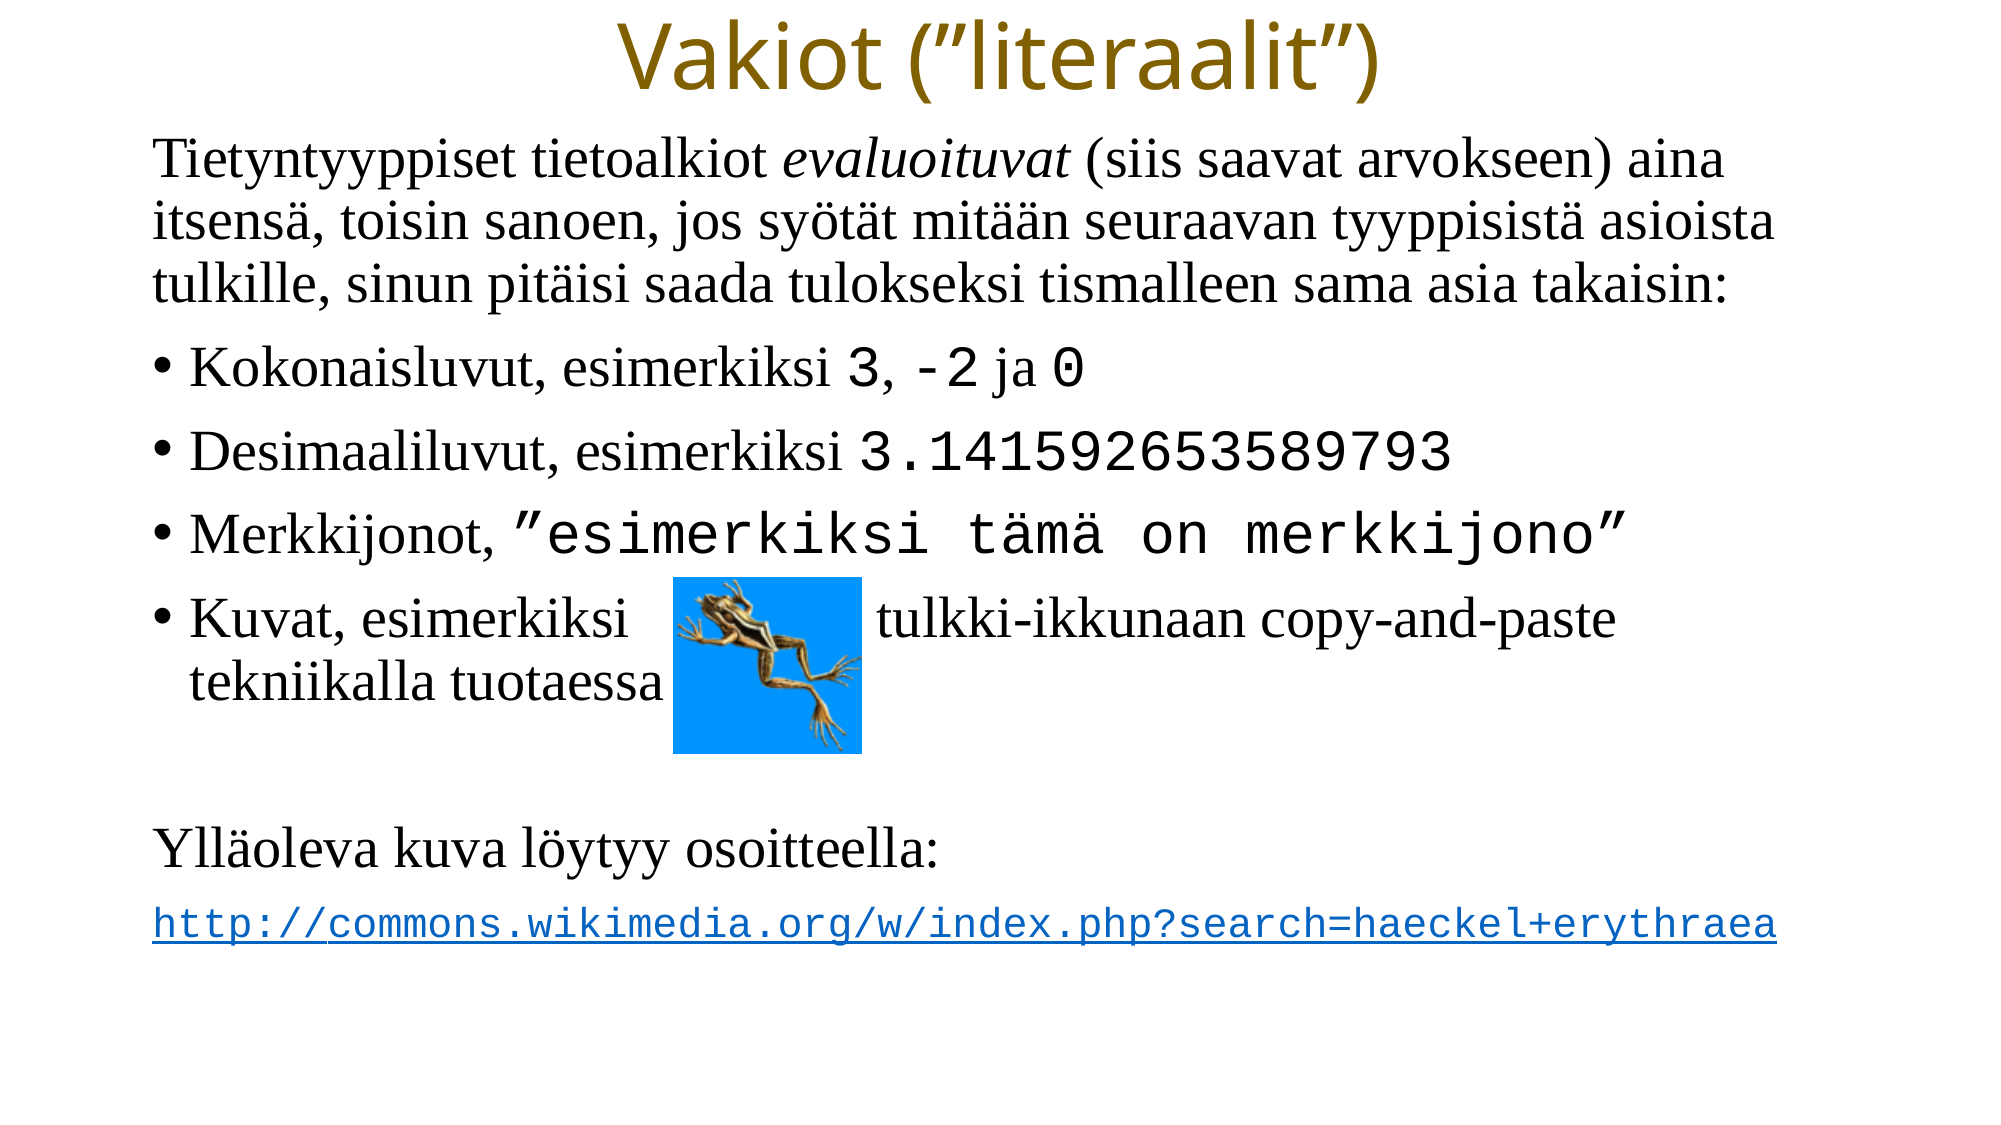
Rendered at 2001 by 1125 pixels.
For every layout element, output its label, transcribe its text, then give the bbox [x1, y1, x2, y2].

title Vakiot (”literaalit”) [137, 0, 1863, 119]
picture [673, 577, 862, 754]
list Tietyntyyppiset tietoalkiot evaluoituvat (siis saavat arvokseen) aina itsensä, toisin sanoen, jos syötät mitään seuraavan tyyppisistä asioista tulkille, sinun pitäisi saada tulokseksi tismalleen sama asia takaisin: Kokonaisluvut, esimerkiksi 3, -2 ja 0 Desimaaliluvut, esimerkiksi 3.141592653589793 Merkkijonot, ”esimerkiksi tämä on merkkijono” Kuvat, esimerkiksi tulkki-ikkunaan copy-and-paste tekniikalla tuotaessa Ylläoleva kuva löytyy osoitteella: http://commons.wikimedia.org/w/index.php?search=haeckel+erythraea [137, 119, 1863, 1125]
